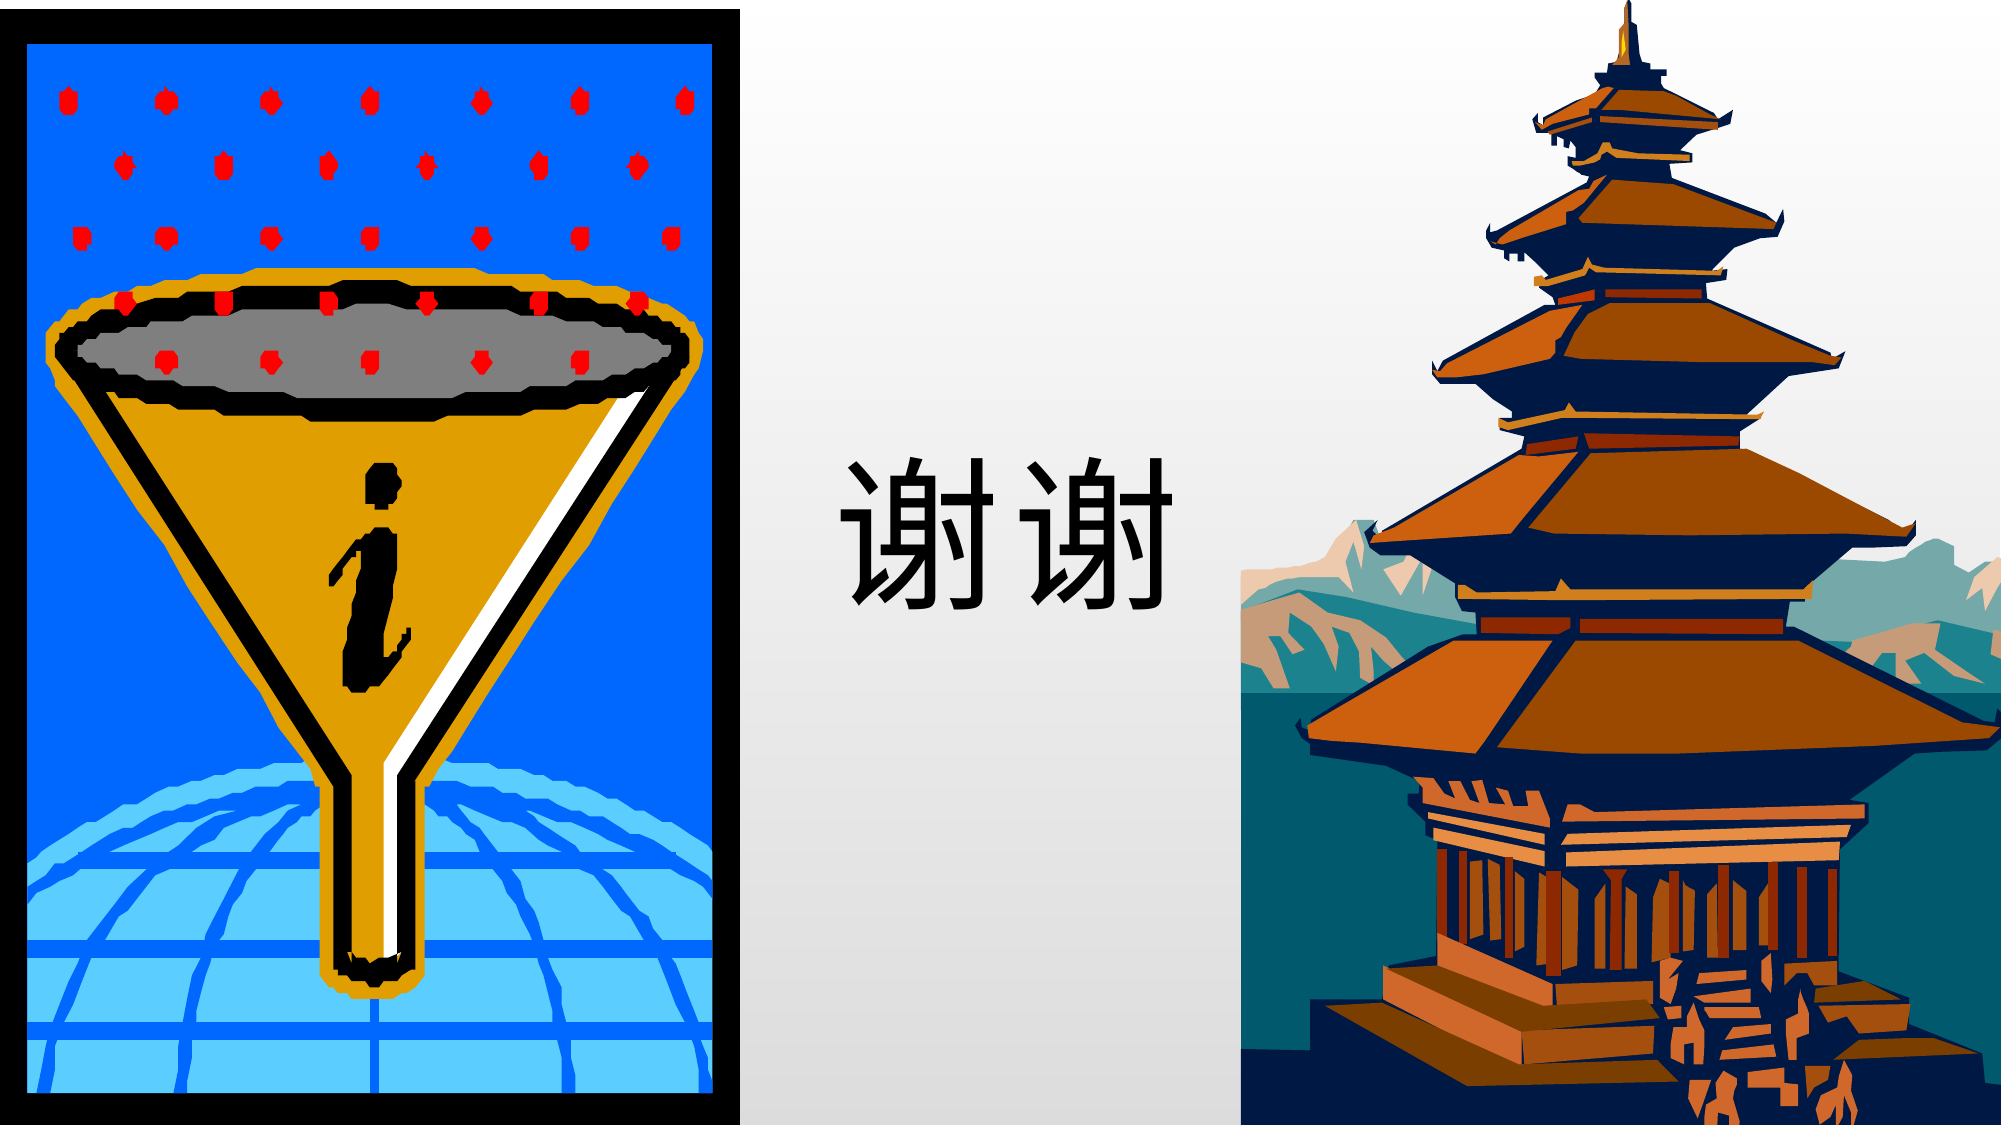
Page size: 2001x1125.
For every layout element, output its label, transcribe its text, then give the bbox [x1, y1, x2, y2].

title 谢谢 [745, 424, 1240, 573]
picture [0, 8, 745, 1125]
picture [1240, 0, 2000, 1125]
